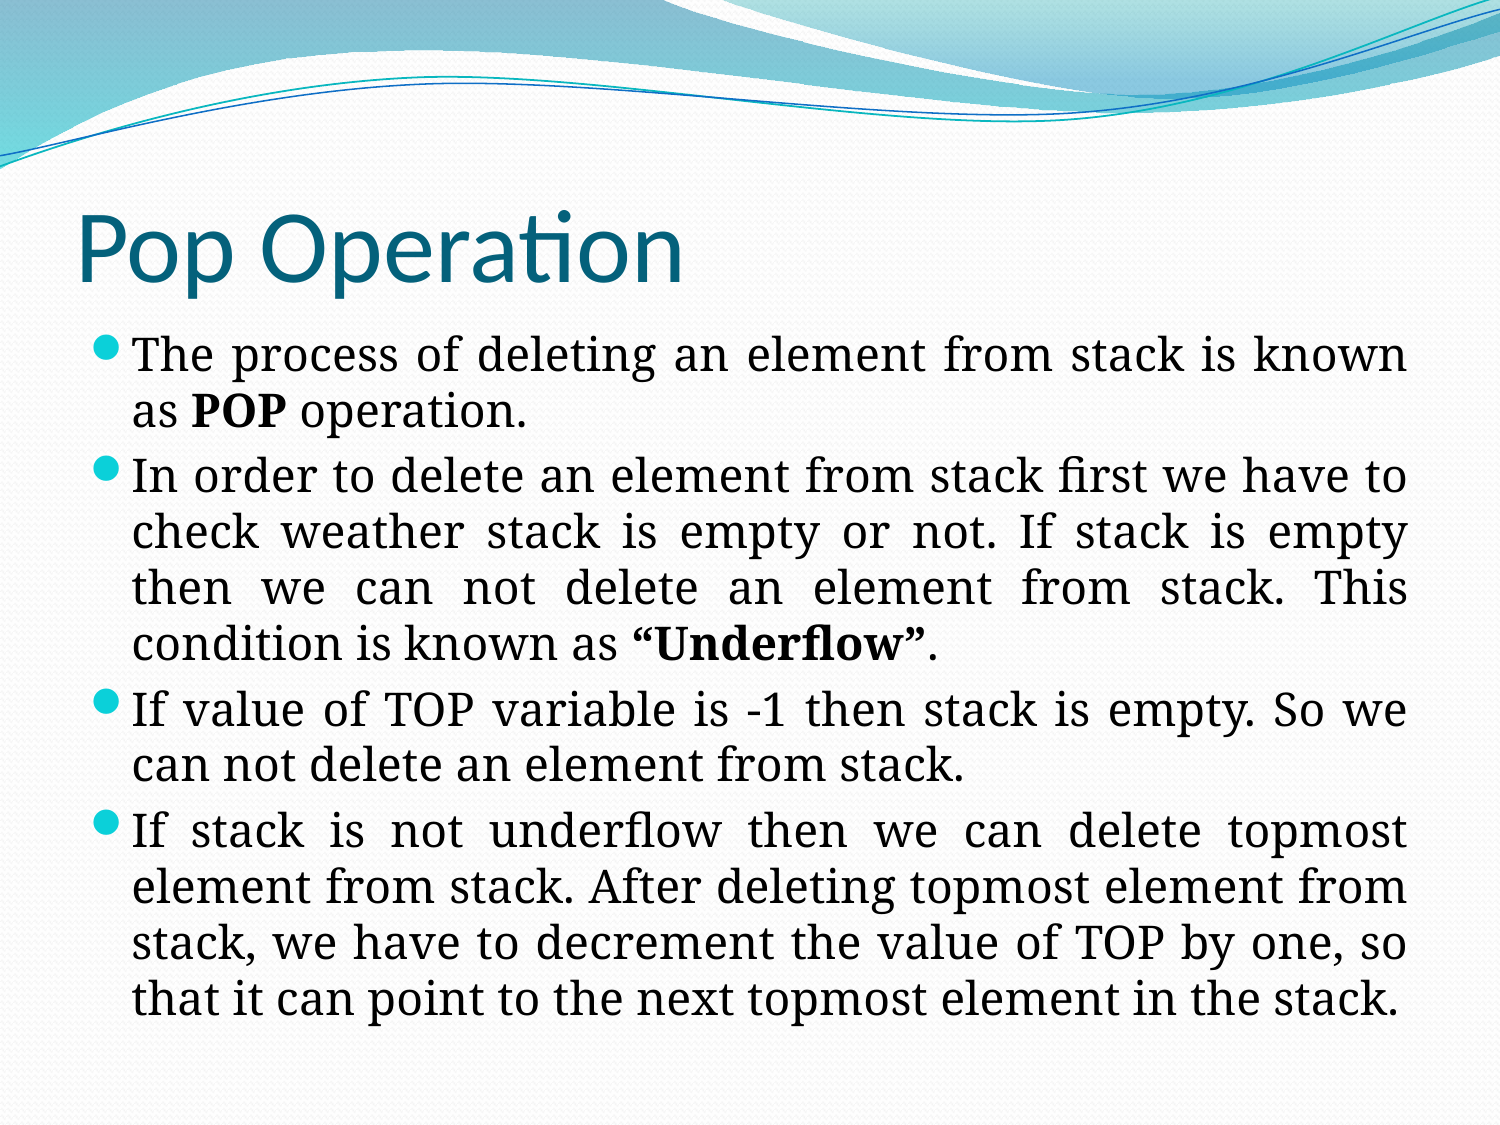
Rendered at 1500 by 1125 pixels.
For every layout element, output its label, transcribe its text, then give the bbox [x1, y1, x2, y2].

title Pop Operation [75, 115, 1425, 303]
list The process of deleting an element from stack is known as POP operation. In order to delete an element from stack first we have to check weather stack is empty or not. If stack is empty then we can not delete an element from stack. This condition is known as “Underflow”. If value of TOP variable is -1 then stack is empty. So we can not delete an element from stack. If stack is not underflow then we can delete topmost element from stack. After deleting topmost element from stack, we have to decrement the value of TOP by one, so that it can point to the next topmost element in the stack. [75, 317, 1425, 1038]
